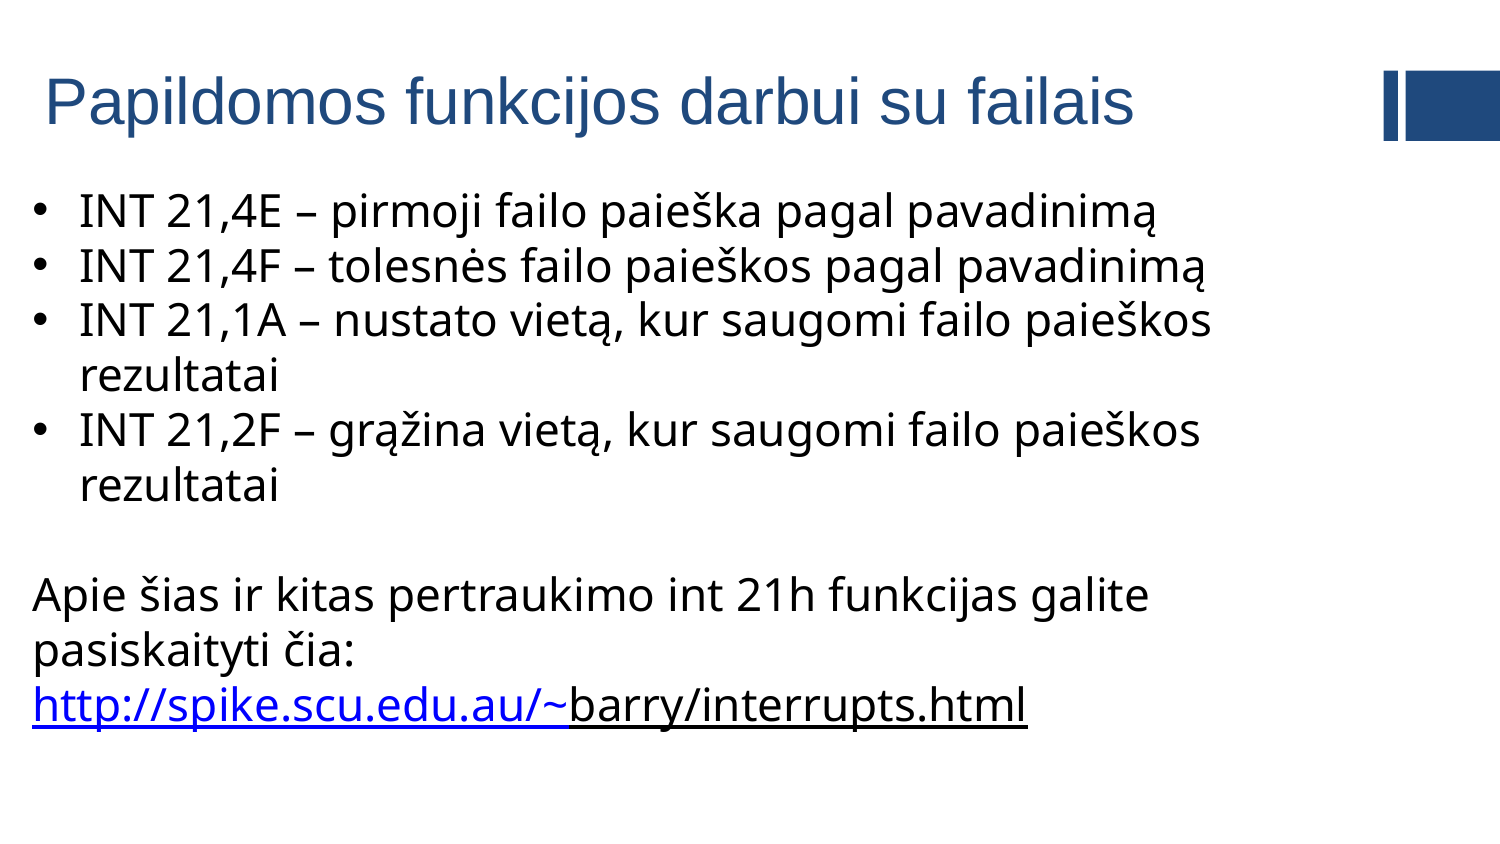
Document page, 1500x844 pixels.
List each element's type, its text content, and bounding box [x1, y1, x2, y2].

text_box INT 21,4E – pirmoji failo paieška pagal pavadinimą INT 21,4F – tolesnės failo paieškos pagal pavadinimą INT 21,1A – nustato vietą, kur saugomi failo paieškos rezultatai INT 21,2F – grąžina vietą, kur saugomi failo paieškos rezultatai Apie šias ir kitas pertraukimo int 21h funkcijas galite pasiskaityti čia: http://spike.scu.edu.au/~barry/interrupts.html [17, 173, 1405, 746]
title Papildomos funkcijos darbui su failais [29, 3, 1365, 146]
